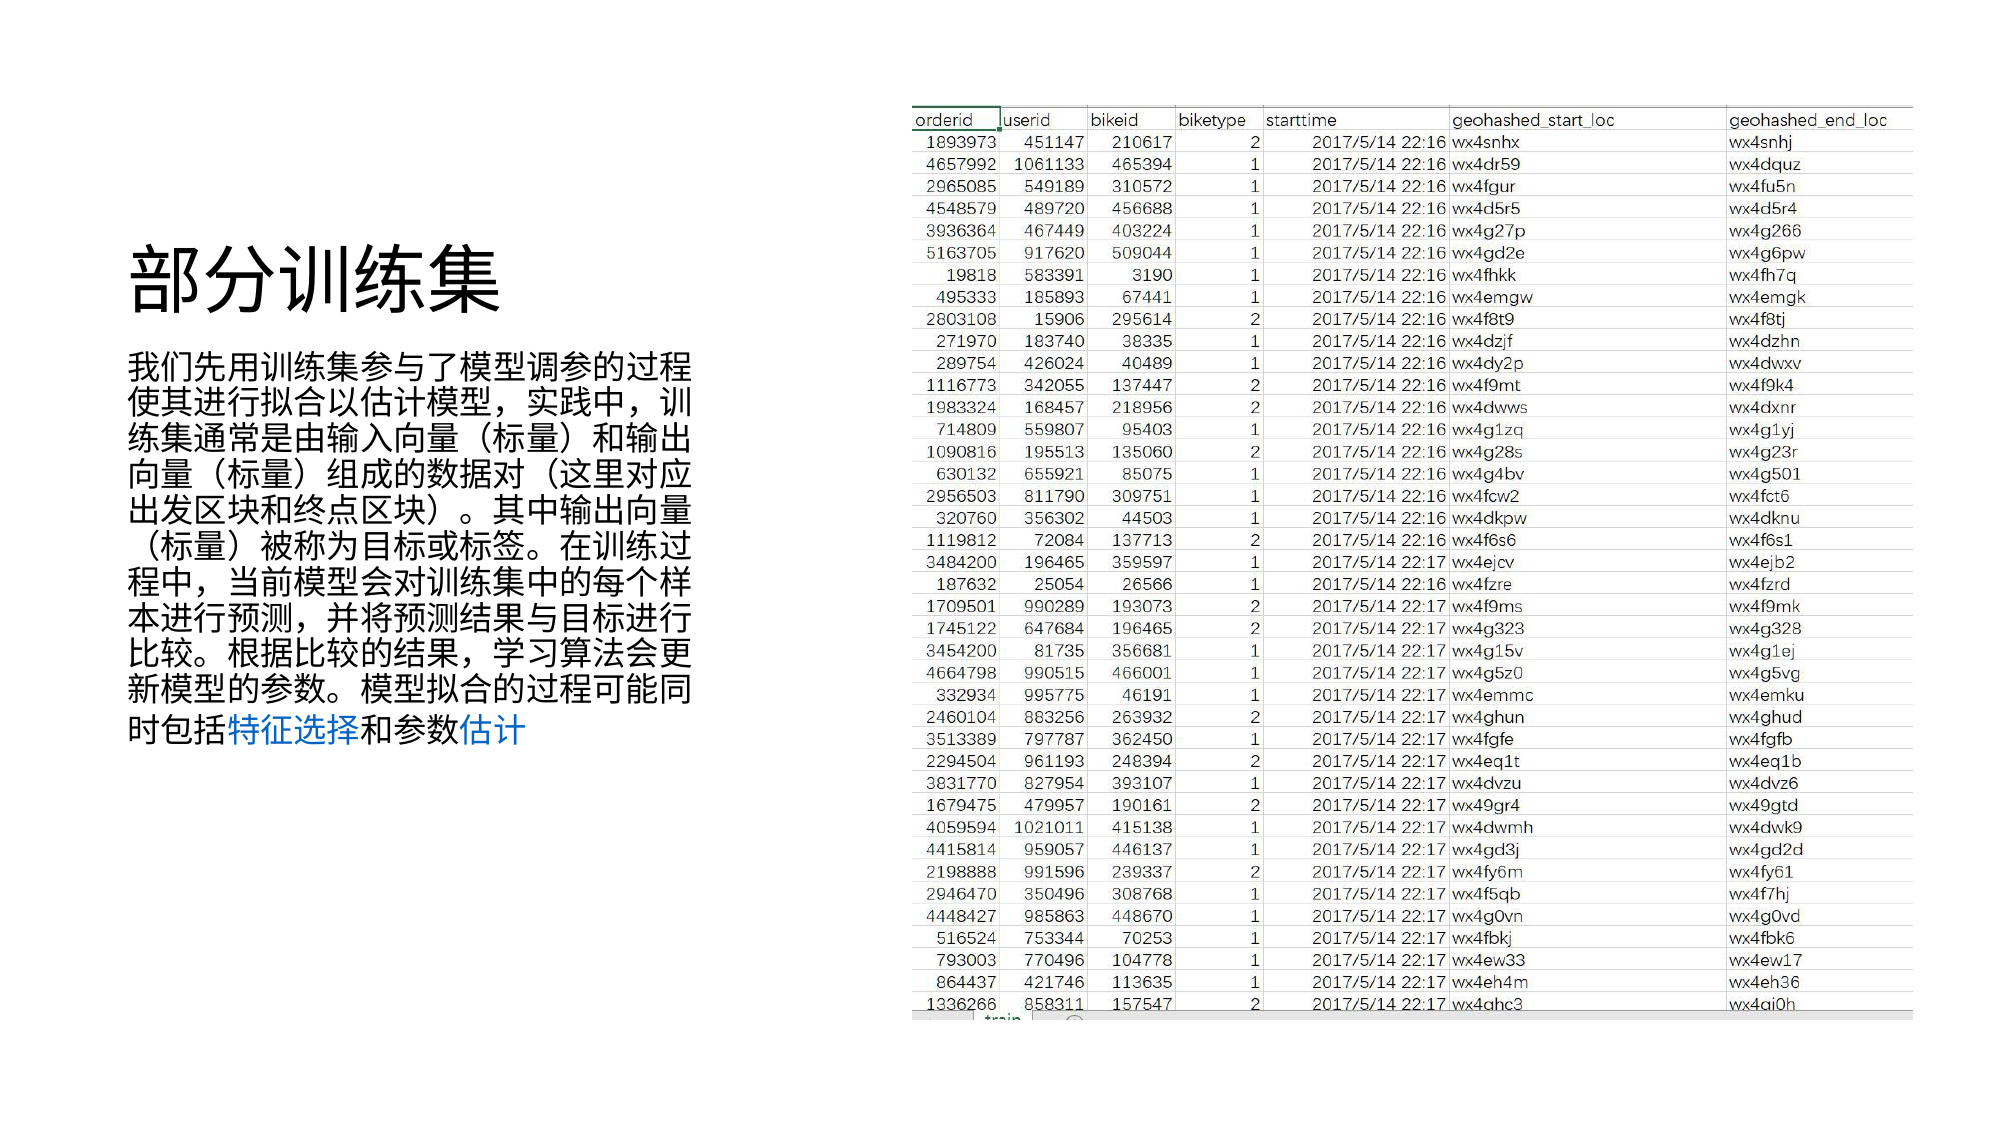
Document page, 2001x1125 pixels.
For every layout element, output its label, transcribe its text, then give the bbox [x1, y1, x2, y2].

list 我们先用训练集参与了模型调参的过程使其进行拟合以估计模型，实践中，训练集通常是由输入向量（标量）和输出向量（标量）组成的数据对（这里对应出发区块和终点区块）。其中输出向量（标量）被称为目标或标签。在训练过程中，当前模型会对训练集中的每个样本进行预测，并将预测结果与目标进行比较。根据比较的结果，学习算法会更新模型的参数。模型拟合的过程可能同时包括特征选择和参数估计。 [112, 342, 718, 860]
picture [912, 105, 1913, 1020]
title 部分训练集 [112, 125, 718, 342]
